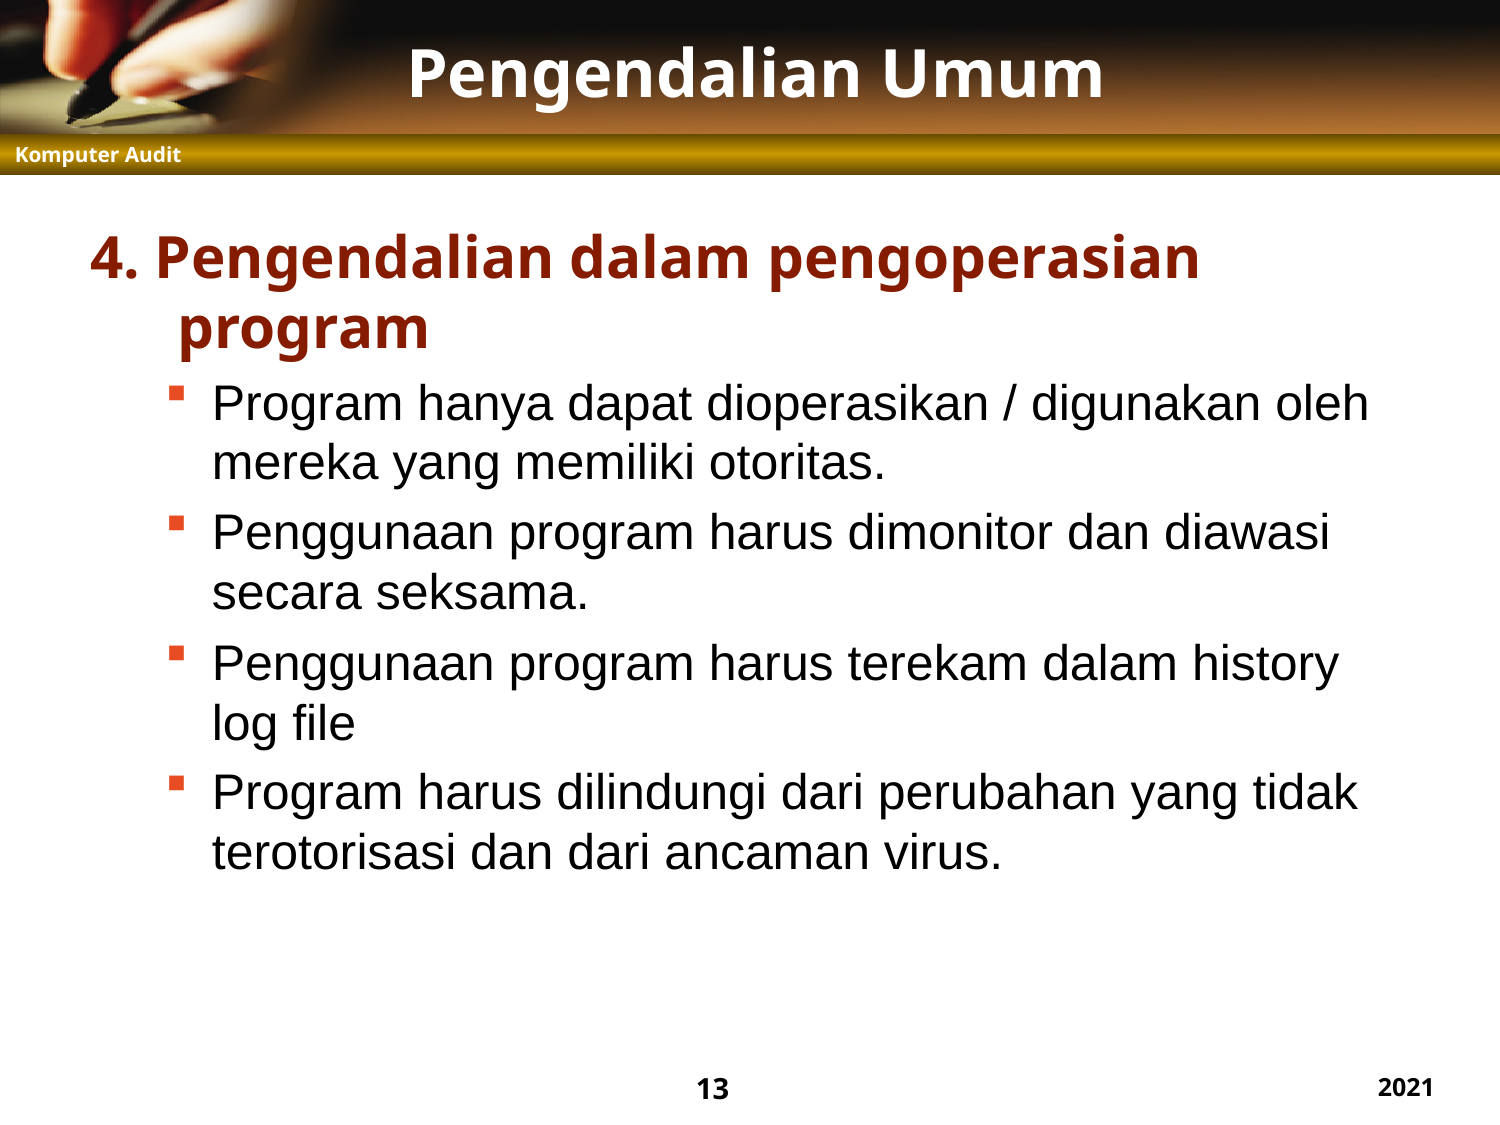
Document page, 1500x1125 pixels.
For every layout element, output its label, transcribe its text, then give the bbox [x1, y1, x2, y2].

slide_number 13 [537, 1062, 888, 1111]
footer 2021 [975, 1064, 1450, 1113]
list 4. Pengendalian dalam pengoperasian program Program hanya dapat dioperasikan / digunakan oleh mereka yang memiliki otoritas. Penggunaan program harus dimonitor dan diawasi secara seksama. Penggunaan program harus terekam dalam history log file Program harus dilindungi dari perubahan yang tidak terotorisasi dan dari ancaman virus. [75, 212, 1413, 1038]
title Pengendalian Umum [75, 24, 1438, 118]
picture [0, 0, 1500, 134]
